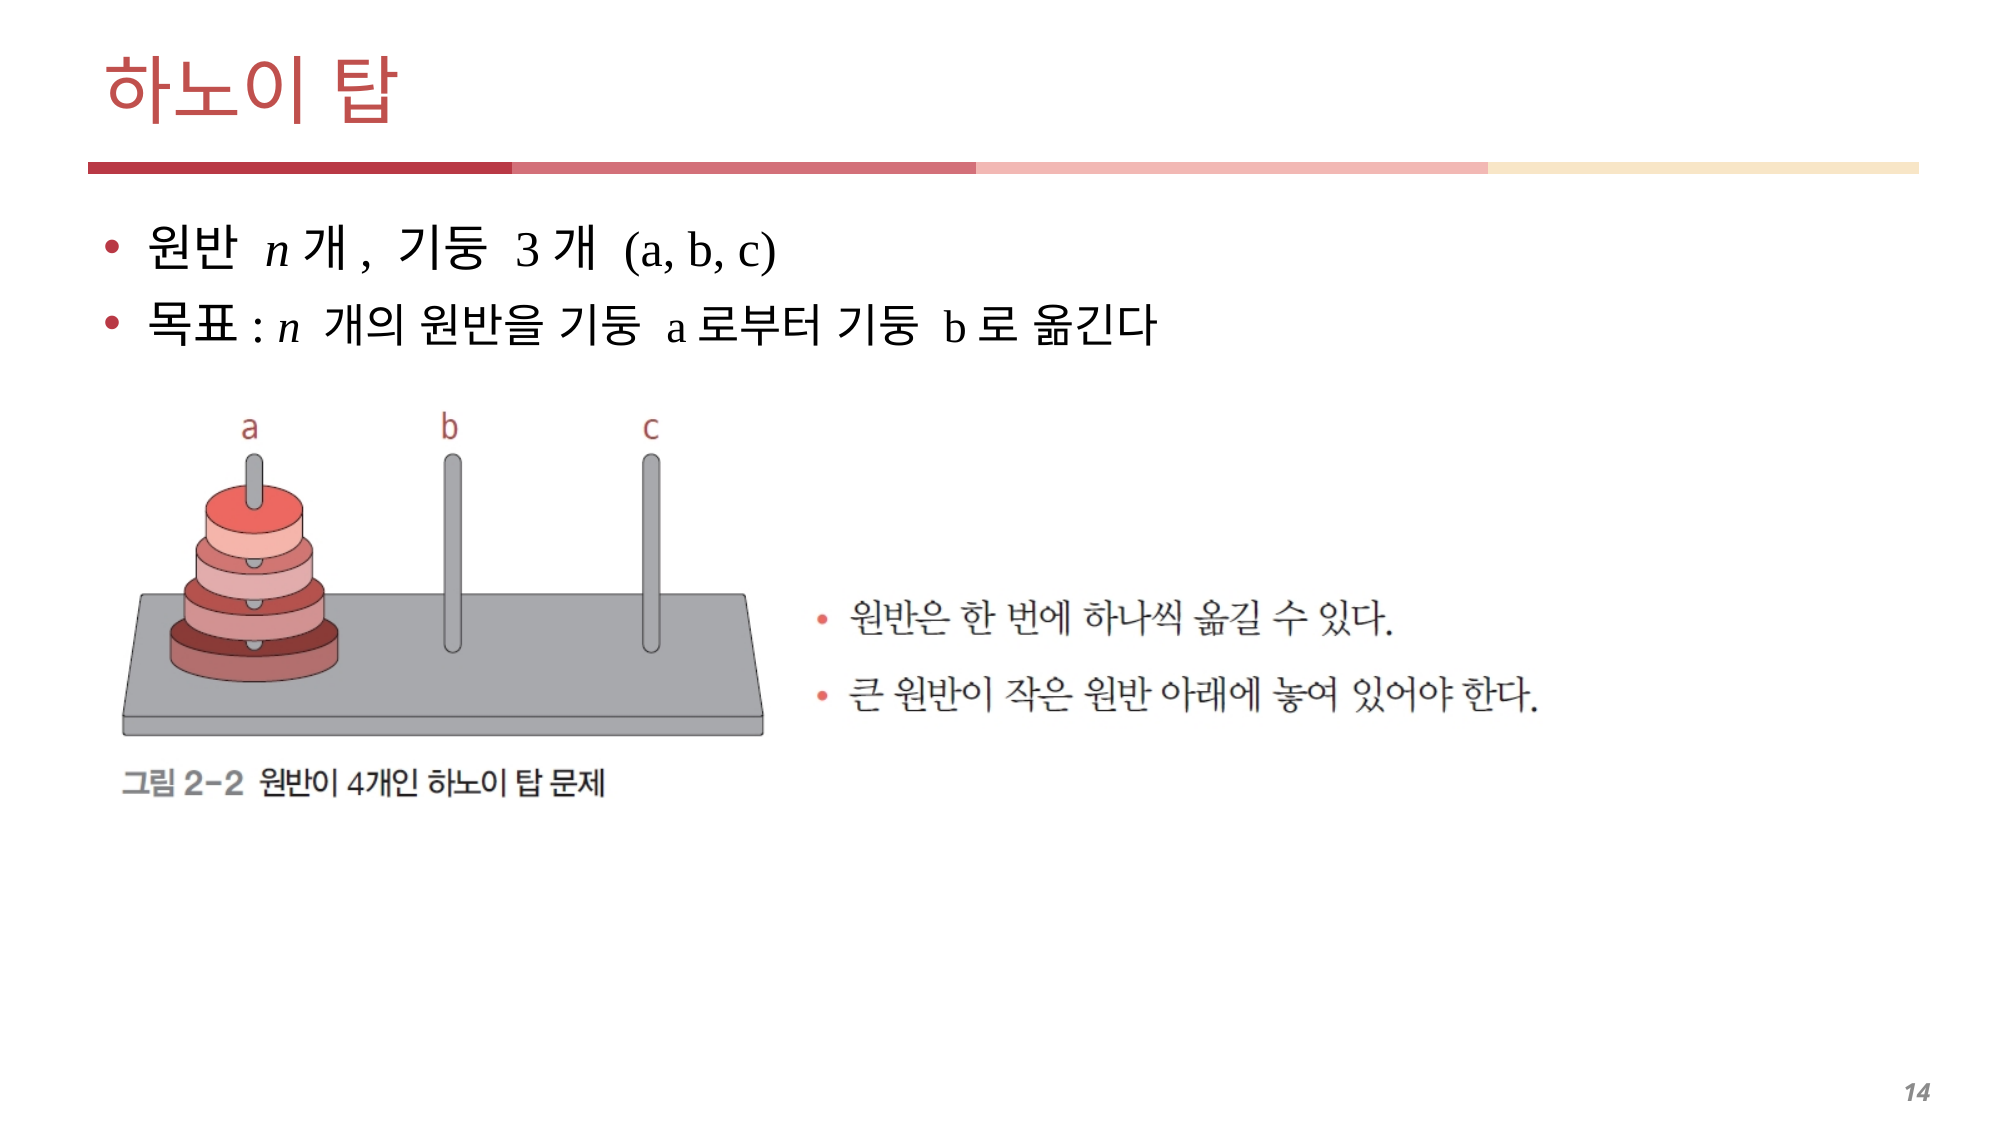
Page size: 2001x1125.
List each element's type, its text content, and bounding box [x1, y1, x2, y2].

list 원반 n개, 기둥 3개 (a, b, c) 목표: n 개의 원반을 기둥 a로부터 기둥 b로 옮긴다 [88, 196, 1920, 1083]
picture [101, 408, 1545, 800]
title 하노이 탑 [88, 37, 1920, 140]
